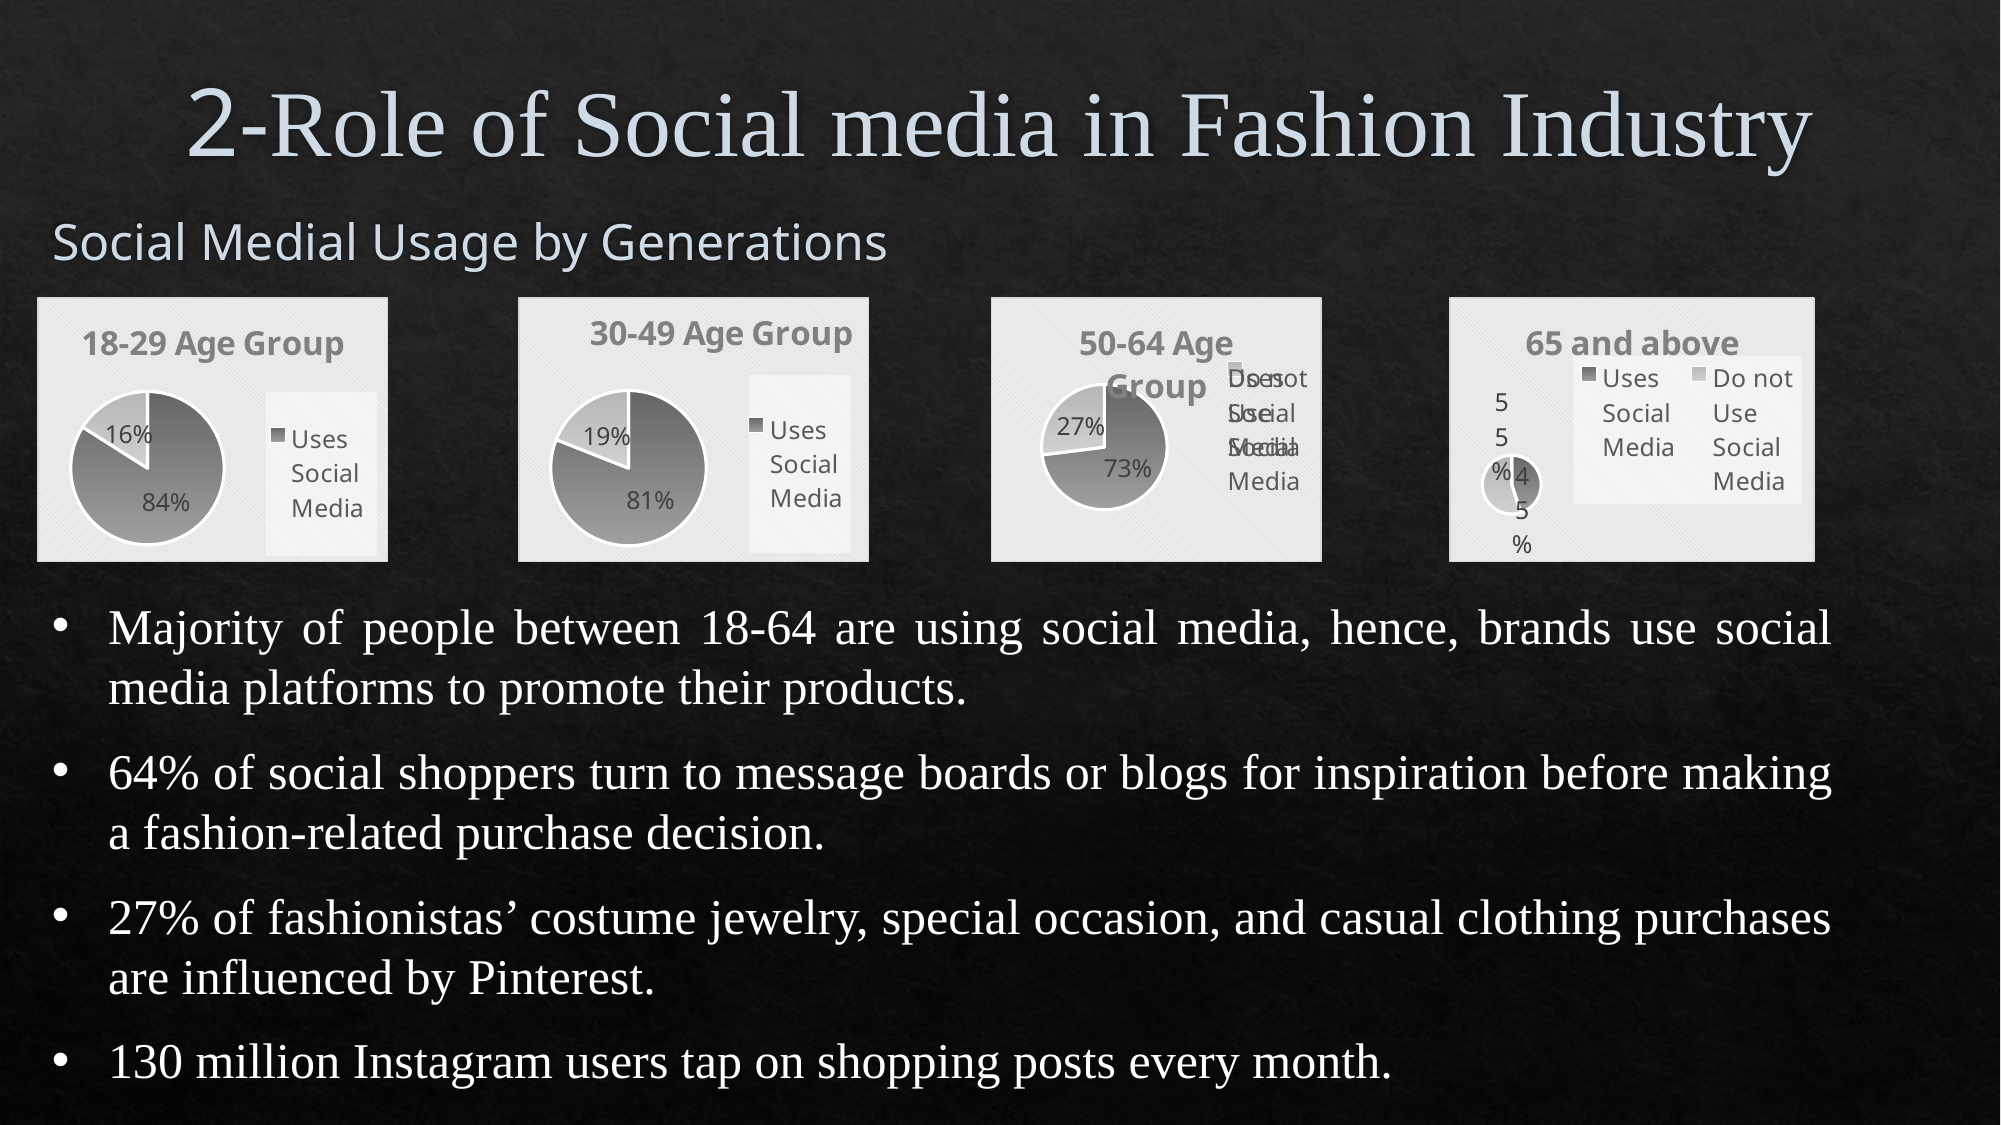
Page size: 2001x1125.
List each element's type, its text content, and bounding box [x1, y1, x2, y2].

chart [36, 297, 389, 563]
title 2-Role of Social media in Fashion Industry [150, 23, 1850, 230]
chart [1449, 297, 1816, 563]
chart [990, 297, 1322, 563]
text_box Majority of people between 18-64 are using social media, hence, brands use social media platforms to promote their products. 64% of social shoppers turn to message boards or blogs for inspiration before making a fashion-related purchase decision. 27% of fashionistas’ costume jewelry, special occasion, and casual clothing purchases are influenced by Pinterest. 130 million Instagram users tap on shopping posts every month. [37, 586, 1849, 1097]
chart [517, 297, 870, 563]
text_box Social Medial Usage by Generations [37, 208, 1156, 280]
